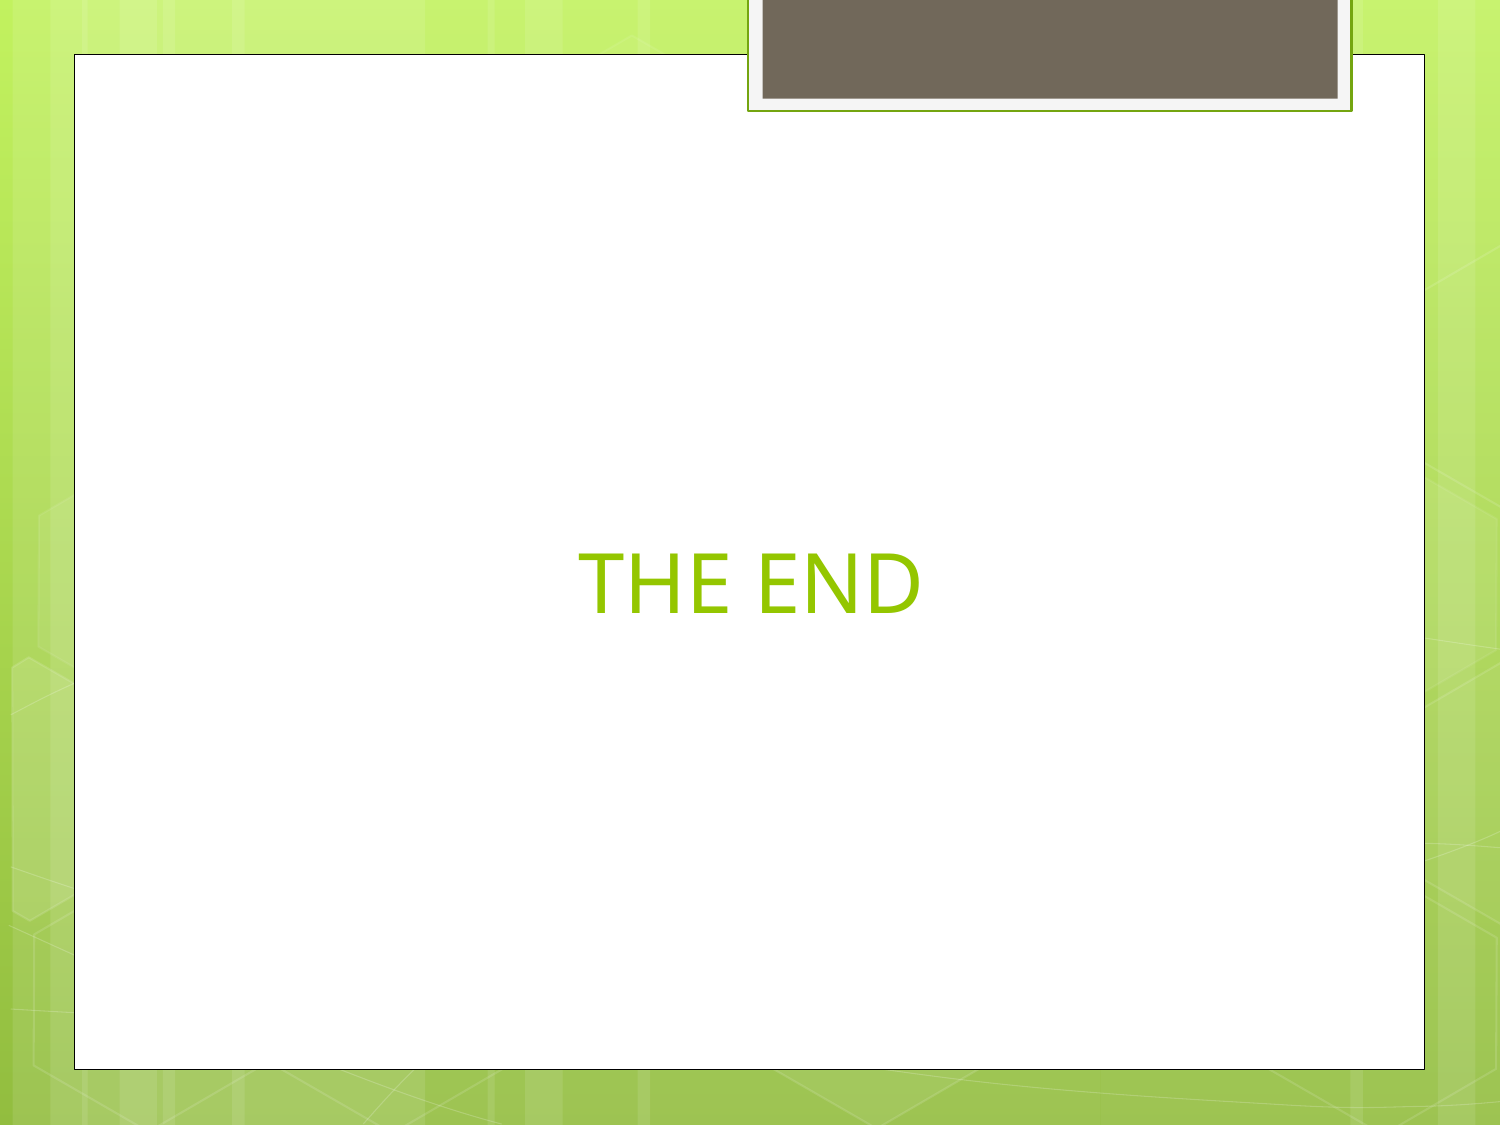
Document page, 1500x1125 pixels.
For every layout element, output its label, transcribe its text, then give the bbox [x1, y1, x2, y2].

title THE END [174, 450, 1328, 638]
